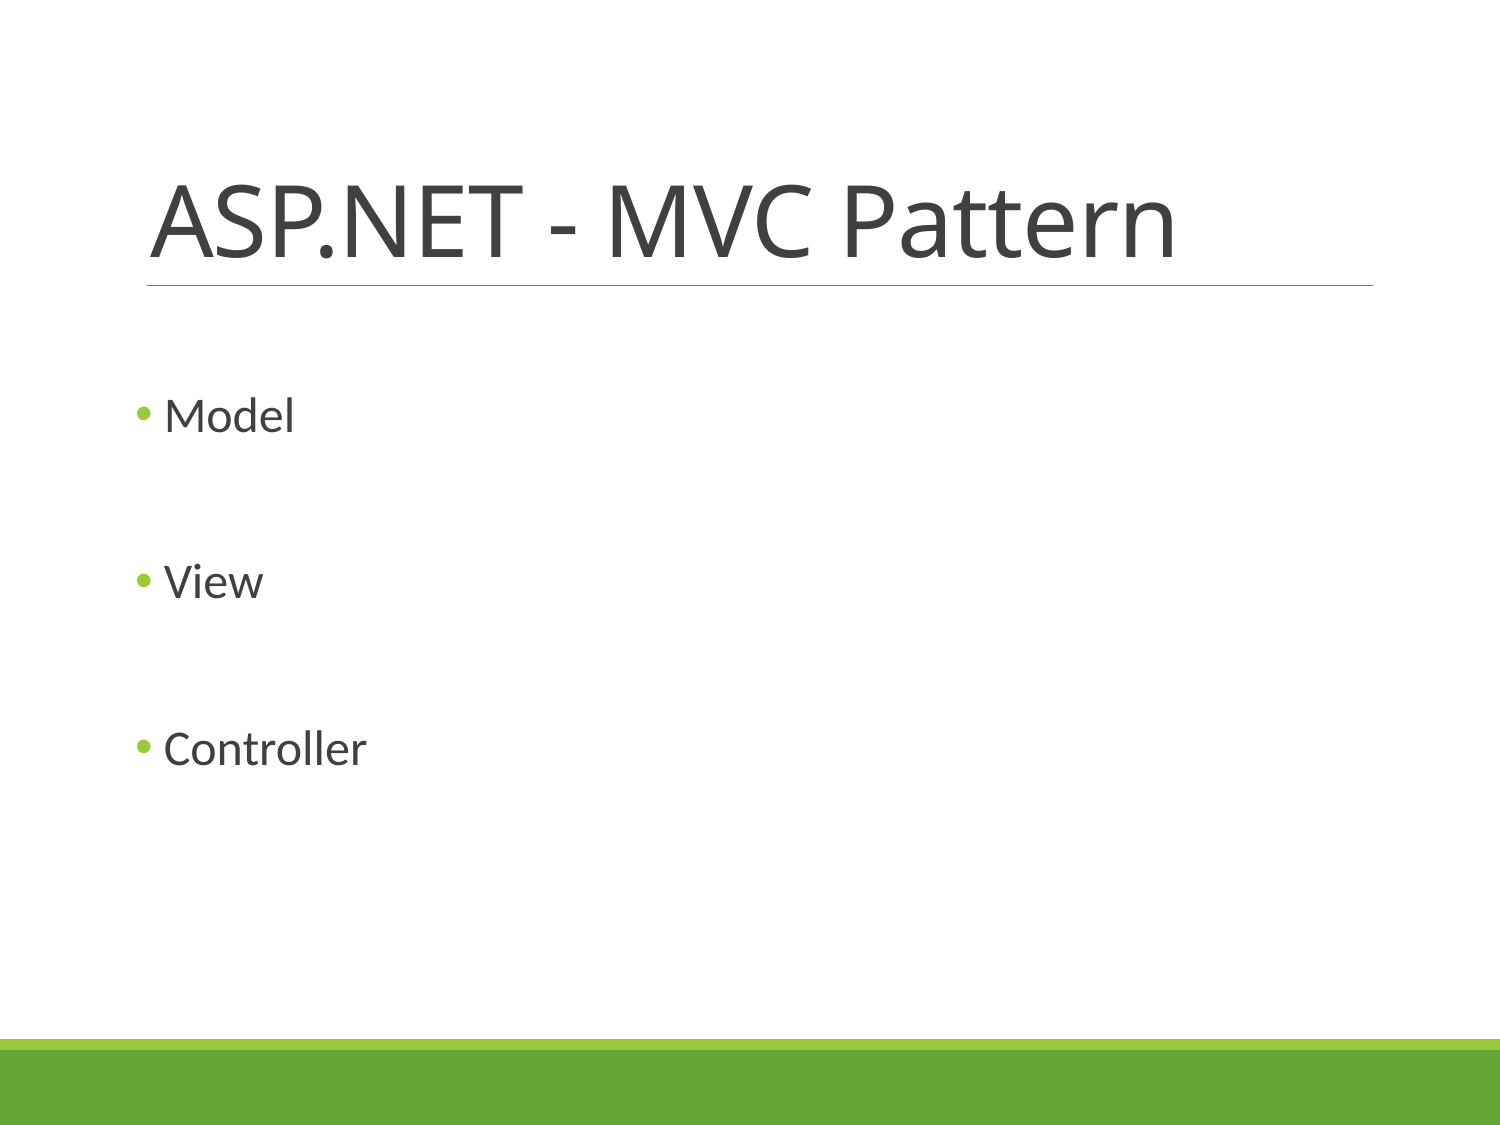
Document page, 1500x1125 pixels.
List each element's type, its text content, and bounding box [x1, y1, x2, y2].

title ASP.NET - MVC Pattern [135, 47, 1373, 285]
list Model View Controller [135, 302, 1373, 963]
